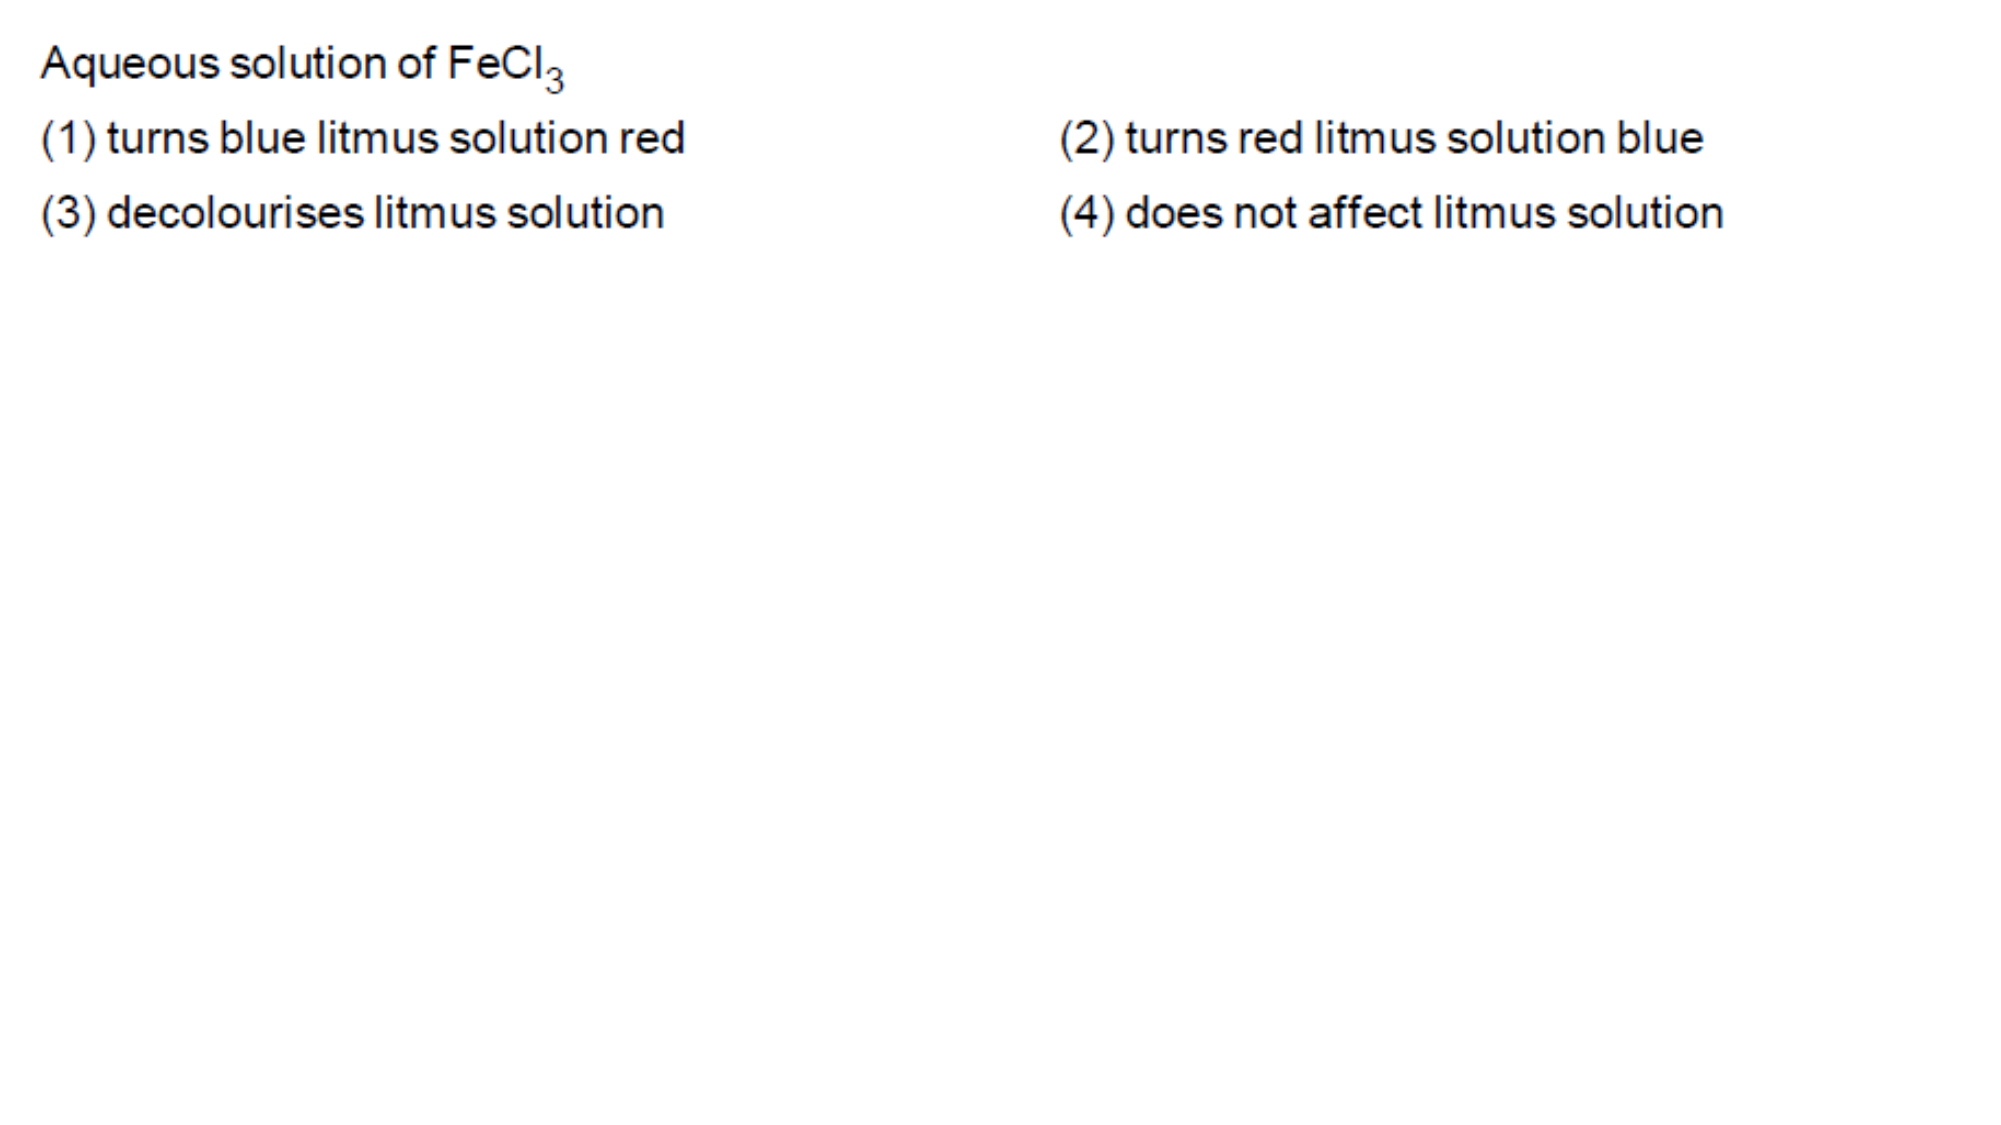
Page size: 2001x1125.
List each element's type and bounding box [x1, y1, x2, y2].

picture [26, 24, 1973, 244]
